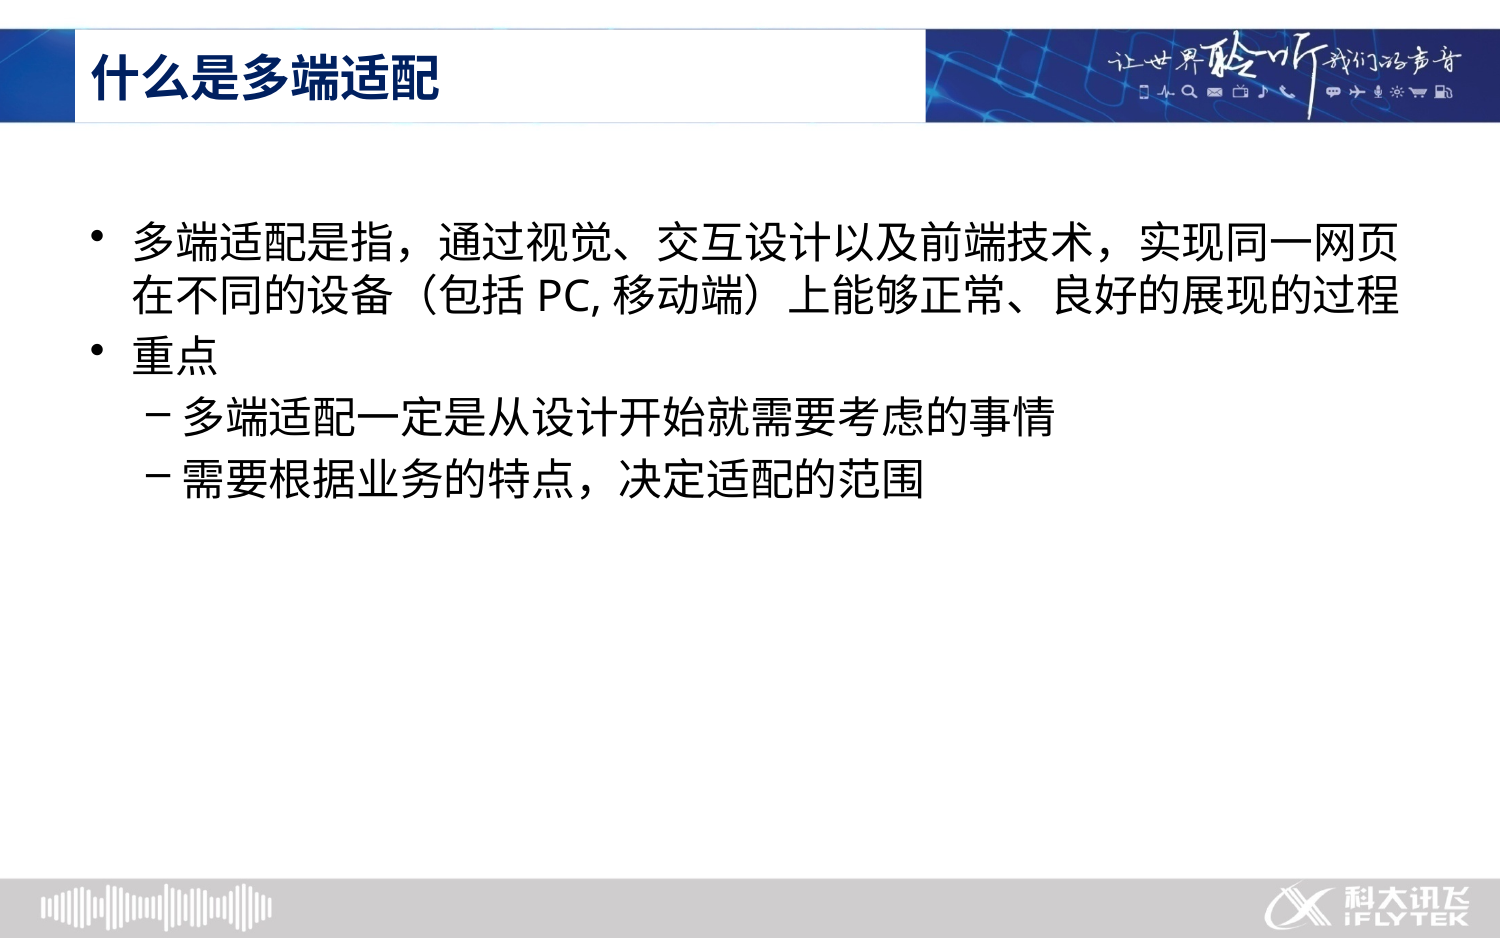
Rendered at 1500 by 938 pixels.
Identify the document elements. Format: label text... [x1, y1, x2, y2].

picture [0, 0, 1500, 938]
title 什么是多端适配 [74, 29, 927, 123]
list 多端适配是指，通过视觉、交互设计以及前端技术，实现同一网页在不同的设备（包括PC,移动端）上能够正常、良好的展现的过程 重点 多端适配一定是从设计开始就需要考虑的事情 需要根据业务的特点，决定适配的范围 [75, 146, 1425, 870]
